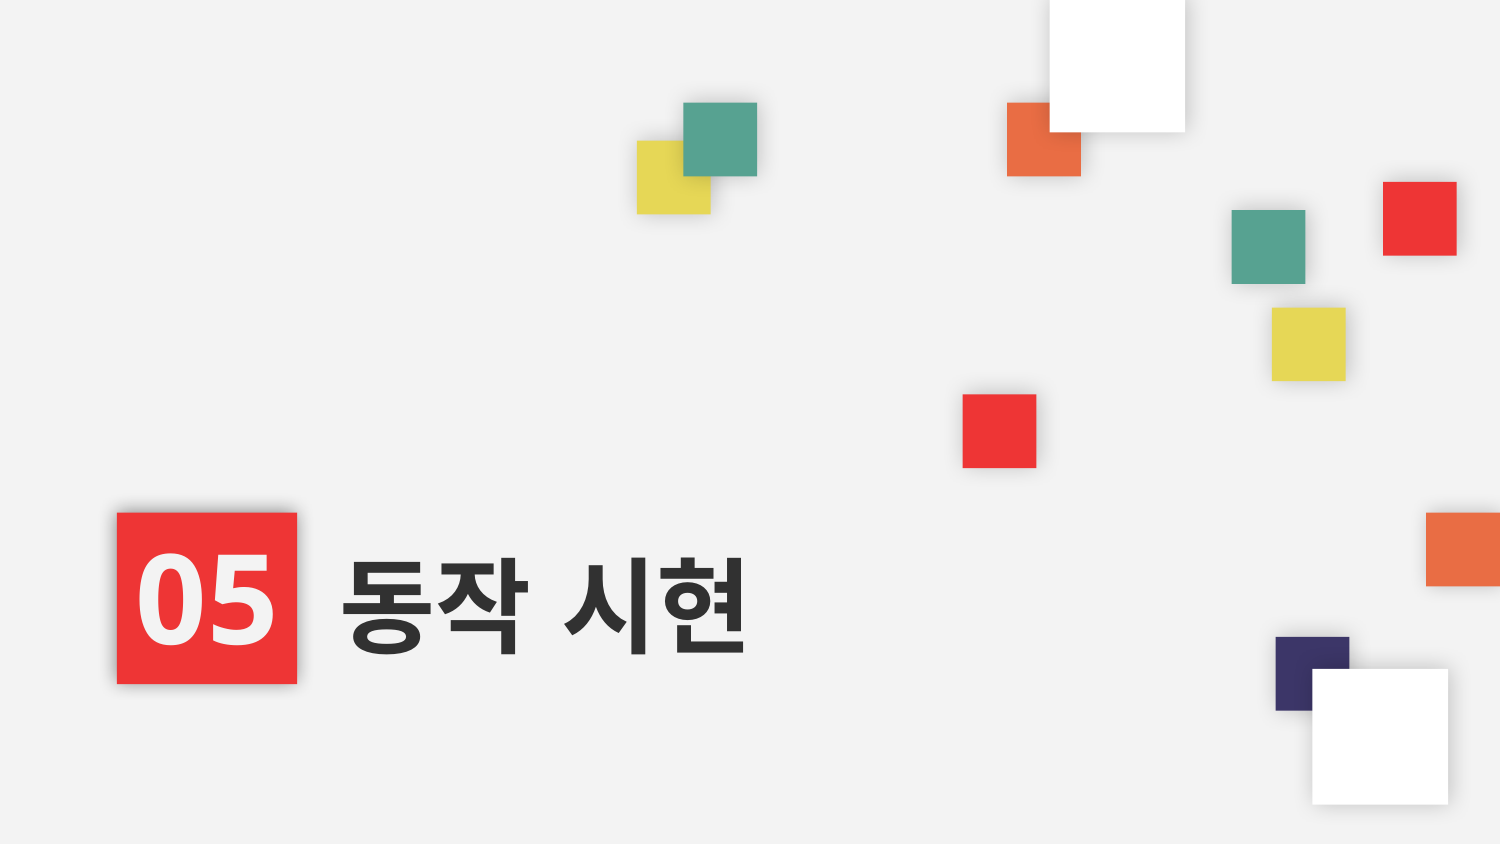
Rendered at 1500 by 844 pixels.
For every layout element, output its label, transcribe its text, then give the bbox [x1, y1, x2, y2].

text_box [962, 394, 1449, 805]
title 05 [116, 512, 298, 685]
title 동작 시현 [324, 509, 957, 681]
